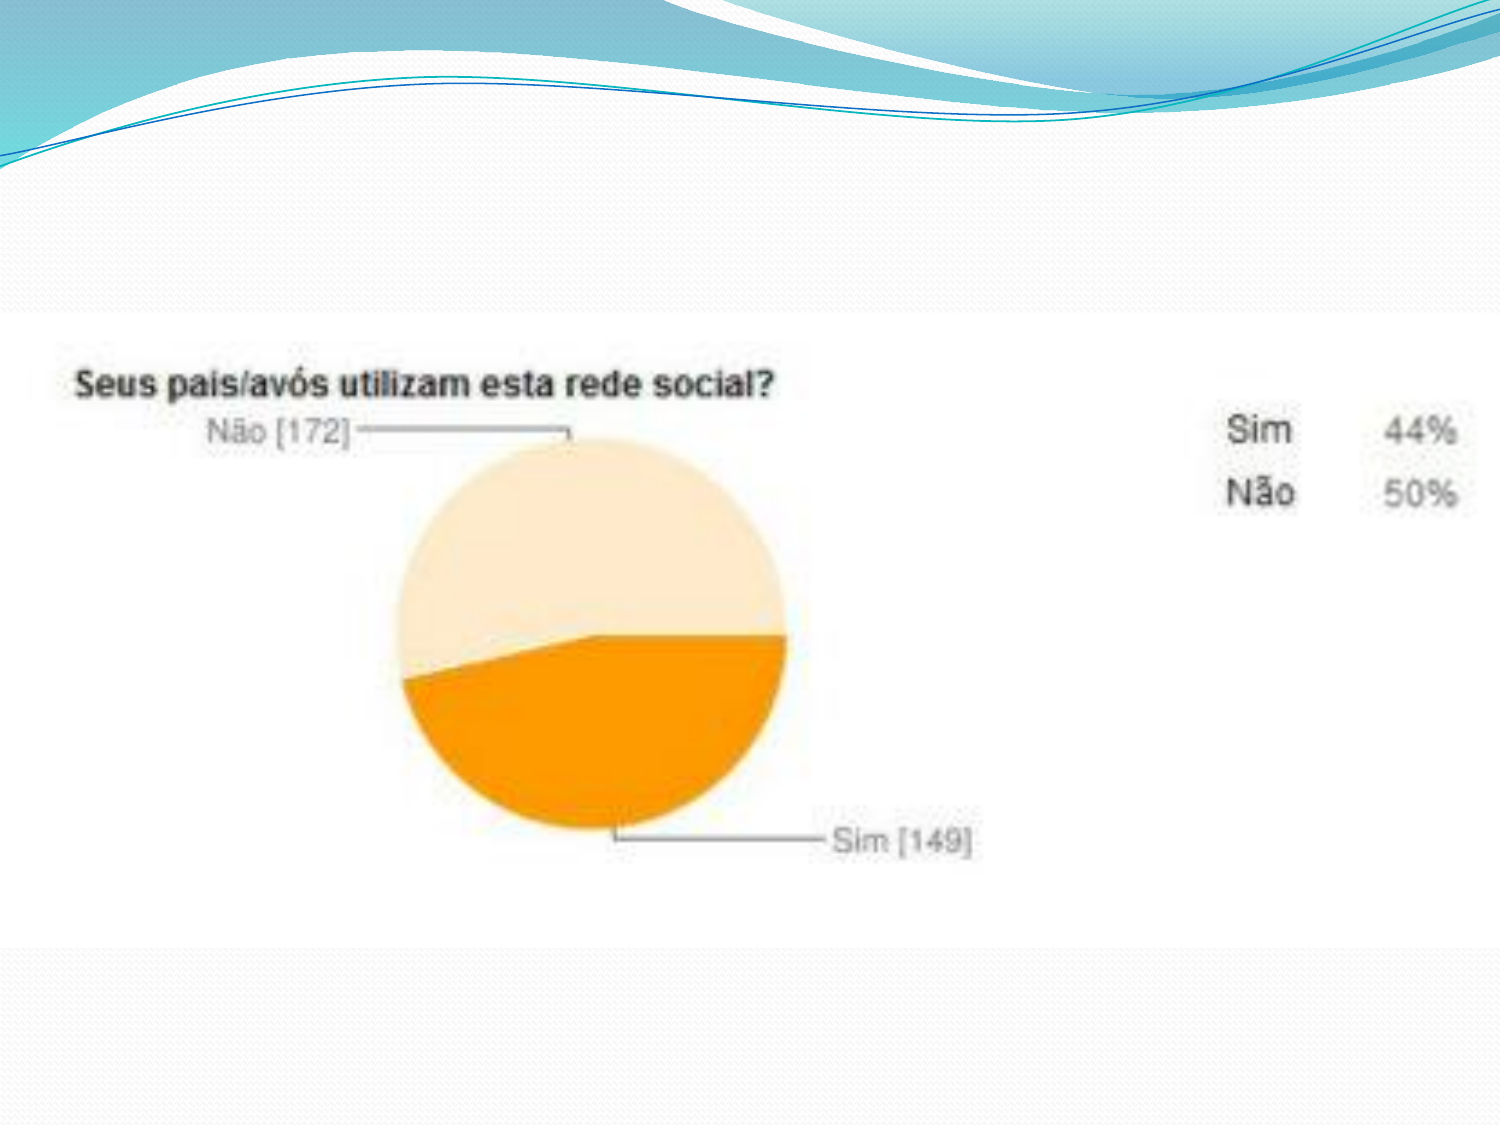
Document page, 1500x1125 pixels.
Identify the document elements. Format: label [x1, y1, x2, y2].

picture [0, 314, 1500, 948]
